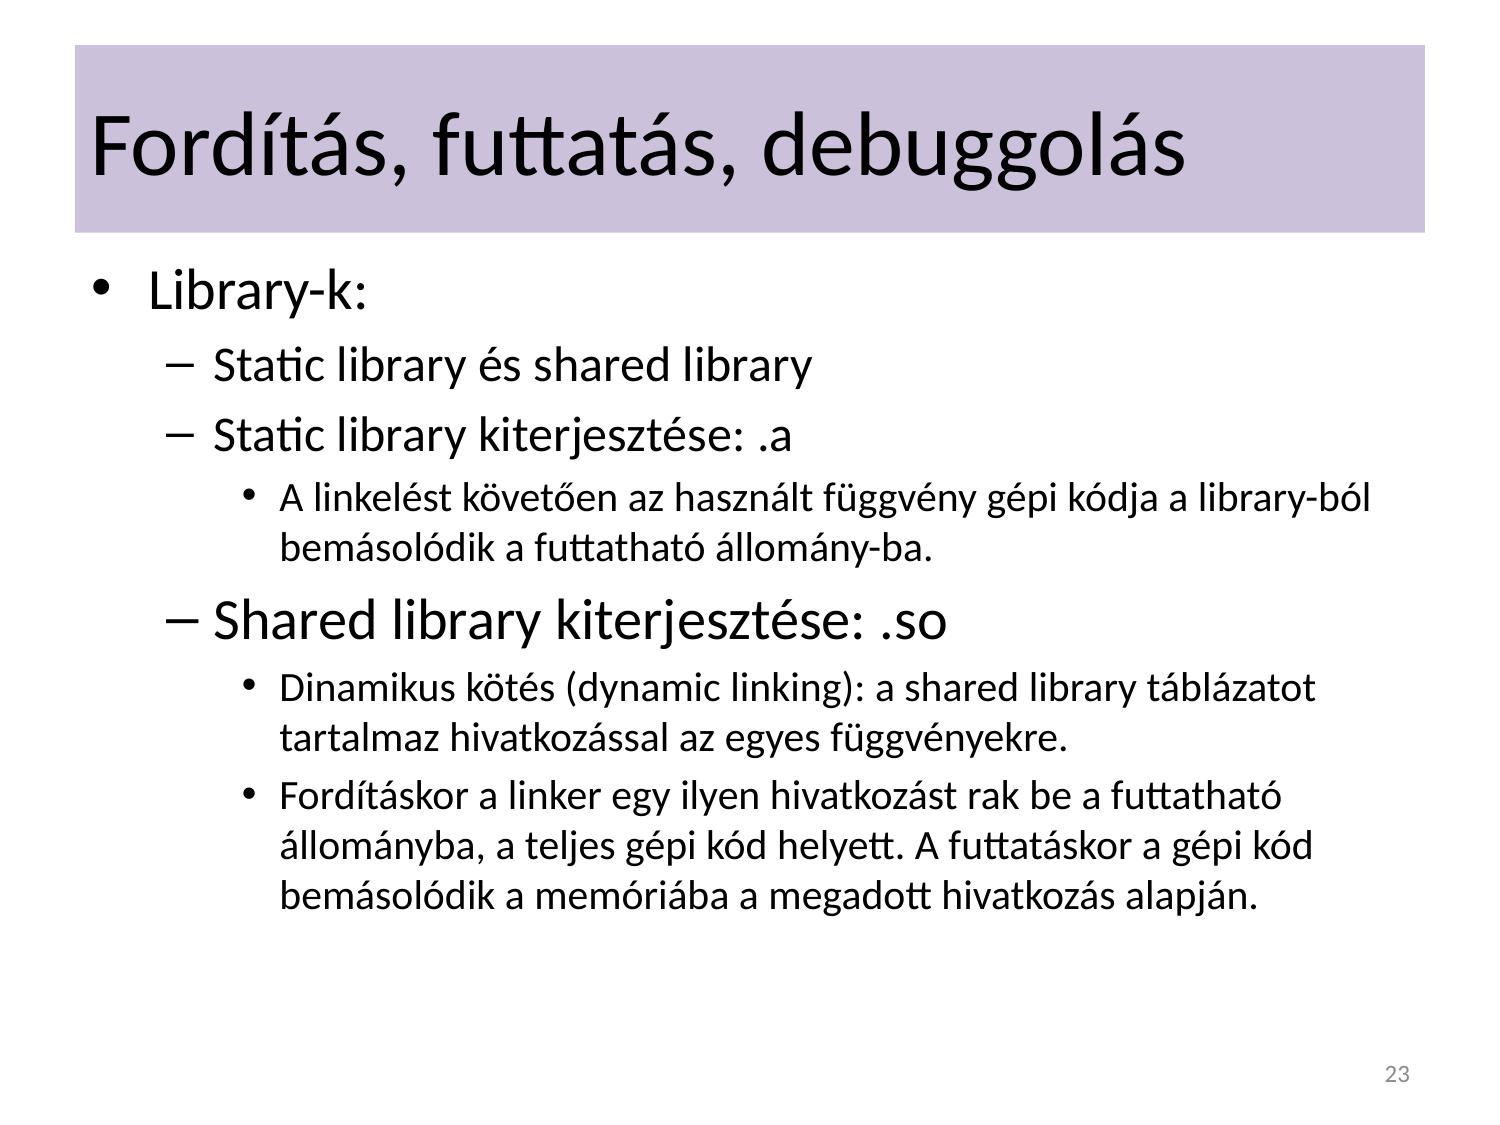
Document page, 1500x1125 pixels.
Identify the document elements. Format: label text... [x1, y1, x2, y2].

slide_number 23 [1074, 1042, 1425, 1103]
list Library-k: Static library és shared library Static library kiterjesztése: .a A linkelést követően az használt függvény gépi kódja a library-ból bemásolódik a futtatható állomány-ba. Shared library kiterjesztése: .so Dinamikus kötés (dynamic linking): a shared library táblázatot tartalmaz hivatkozással az egyes függvényekre. Fordításkor a linker egy ilyen hivatkozást rak be a futtatható állományba, a teljes gépi kód helyett. A futtatáskor a gépi kód bemásolódik a memóriába a megadott hivatkozás alapján. [76, 243, 1428, 1017]
title Fordítás, futtatás, debuggolás [74, 44, 1426, 233]
